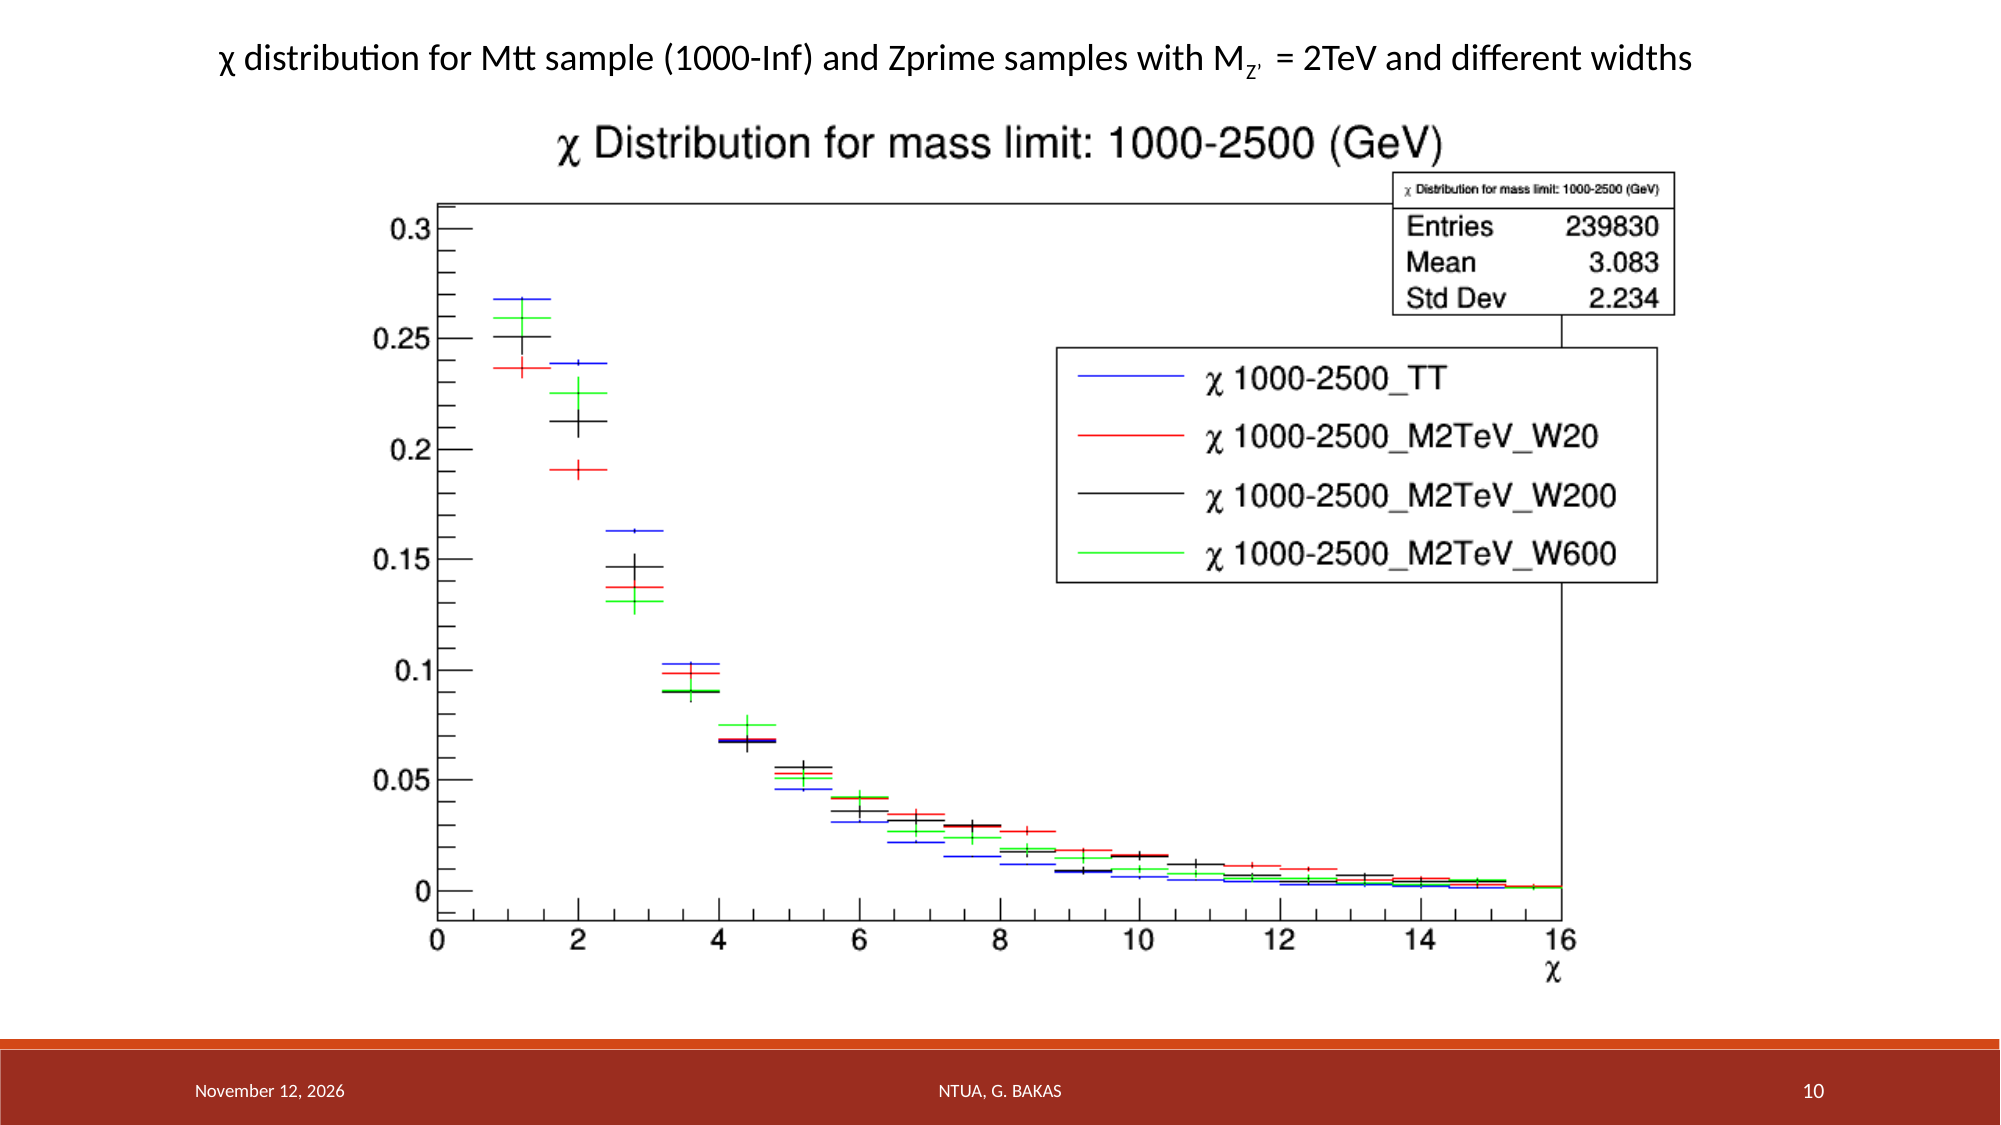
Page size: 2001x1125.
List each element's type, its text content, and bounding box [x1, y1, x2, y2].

picture [297, 114, 1703, 1011]
footer NTUA, G. Bakas [604, 1059, 1396, 1120]
slide_number 10 [1624, 1059, 1840, 1120]
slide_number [180, 1059, 586, 1120]
text_box χ distribution for Mtt sample (1000-Inf) and Zprime samples with MZ’ = 2TeV and different widths [38, 25, 1883, 92]
